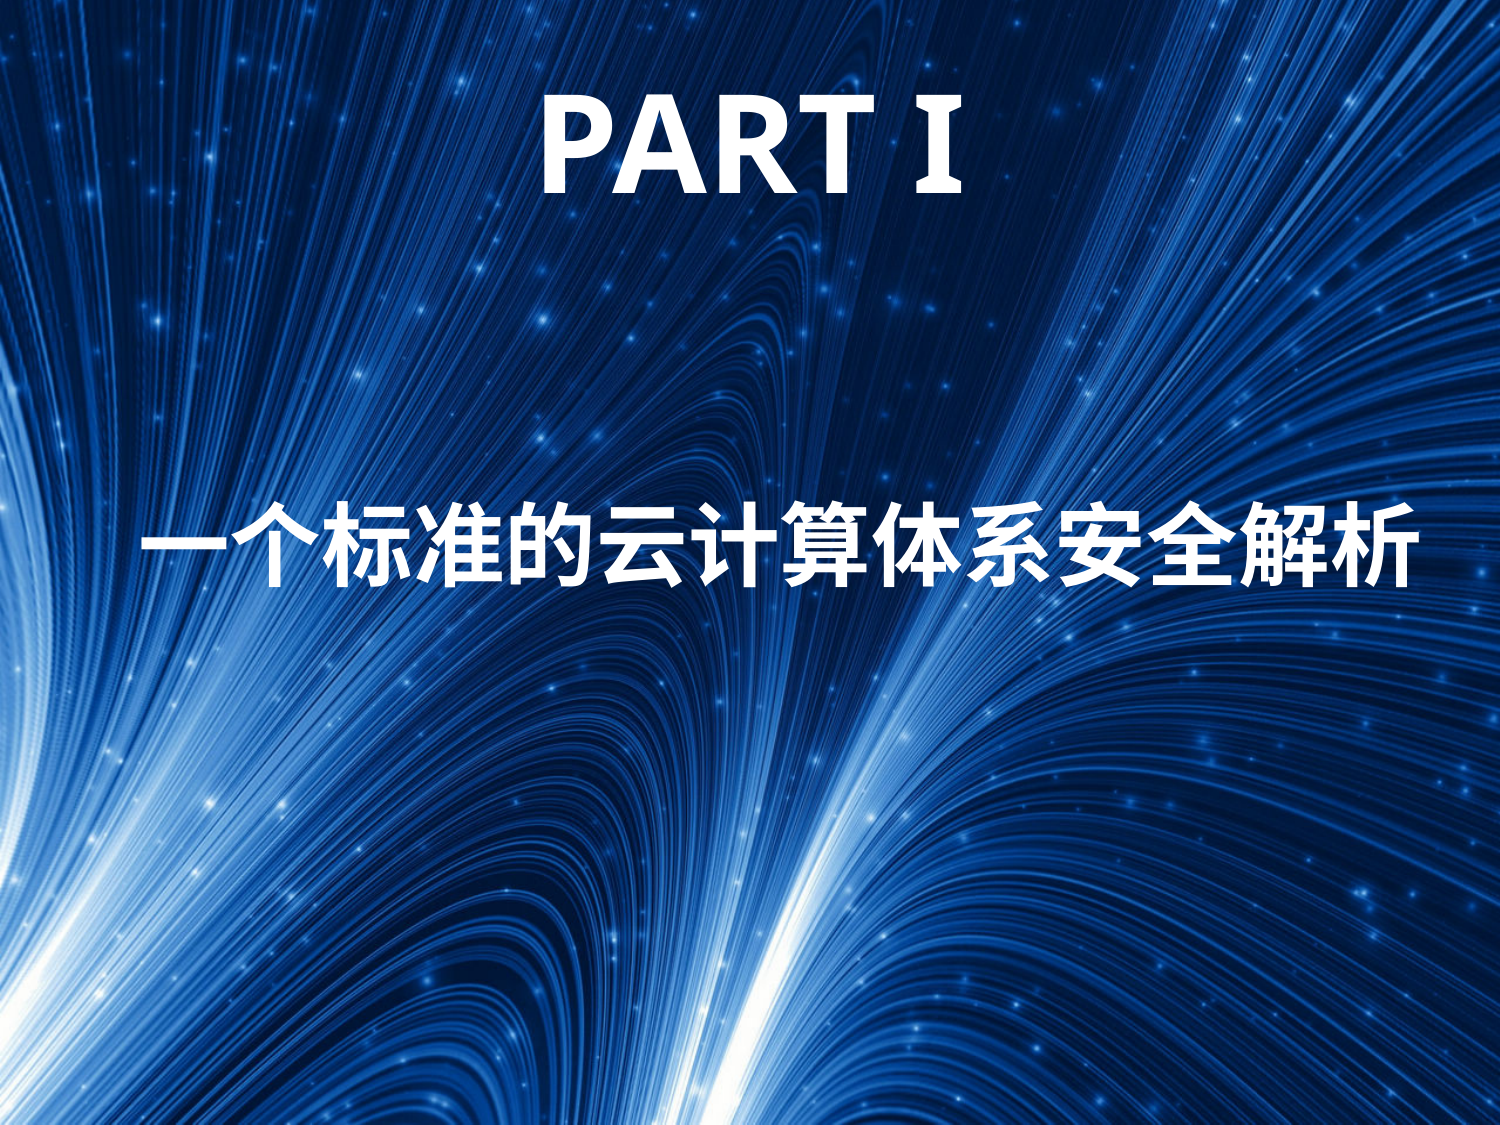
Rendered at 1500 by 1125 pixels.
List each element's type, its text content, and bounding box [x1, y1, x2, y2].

list 一个标准的云计算体系安全解析 [105, 480, 1456, 675]
title PART I [75, 45, 1425, 233]
picture [0, 0, 1500, 1125]
